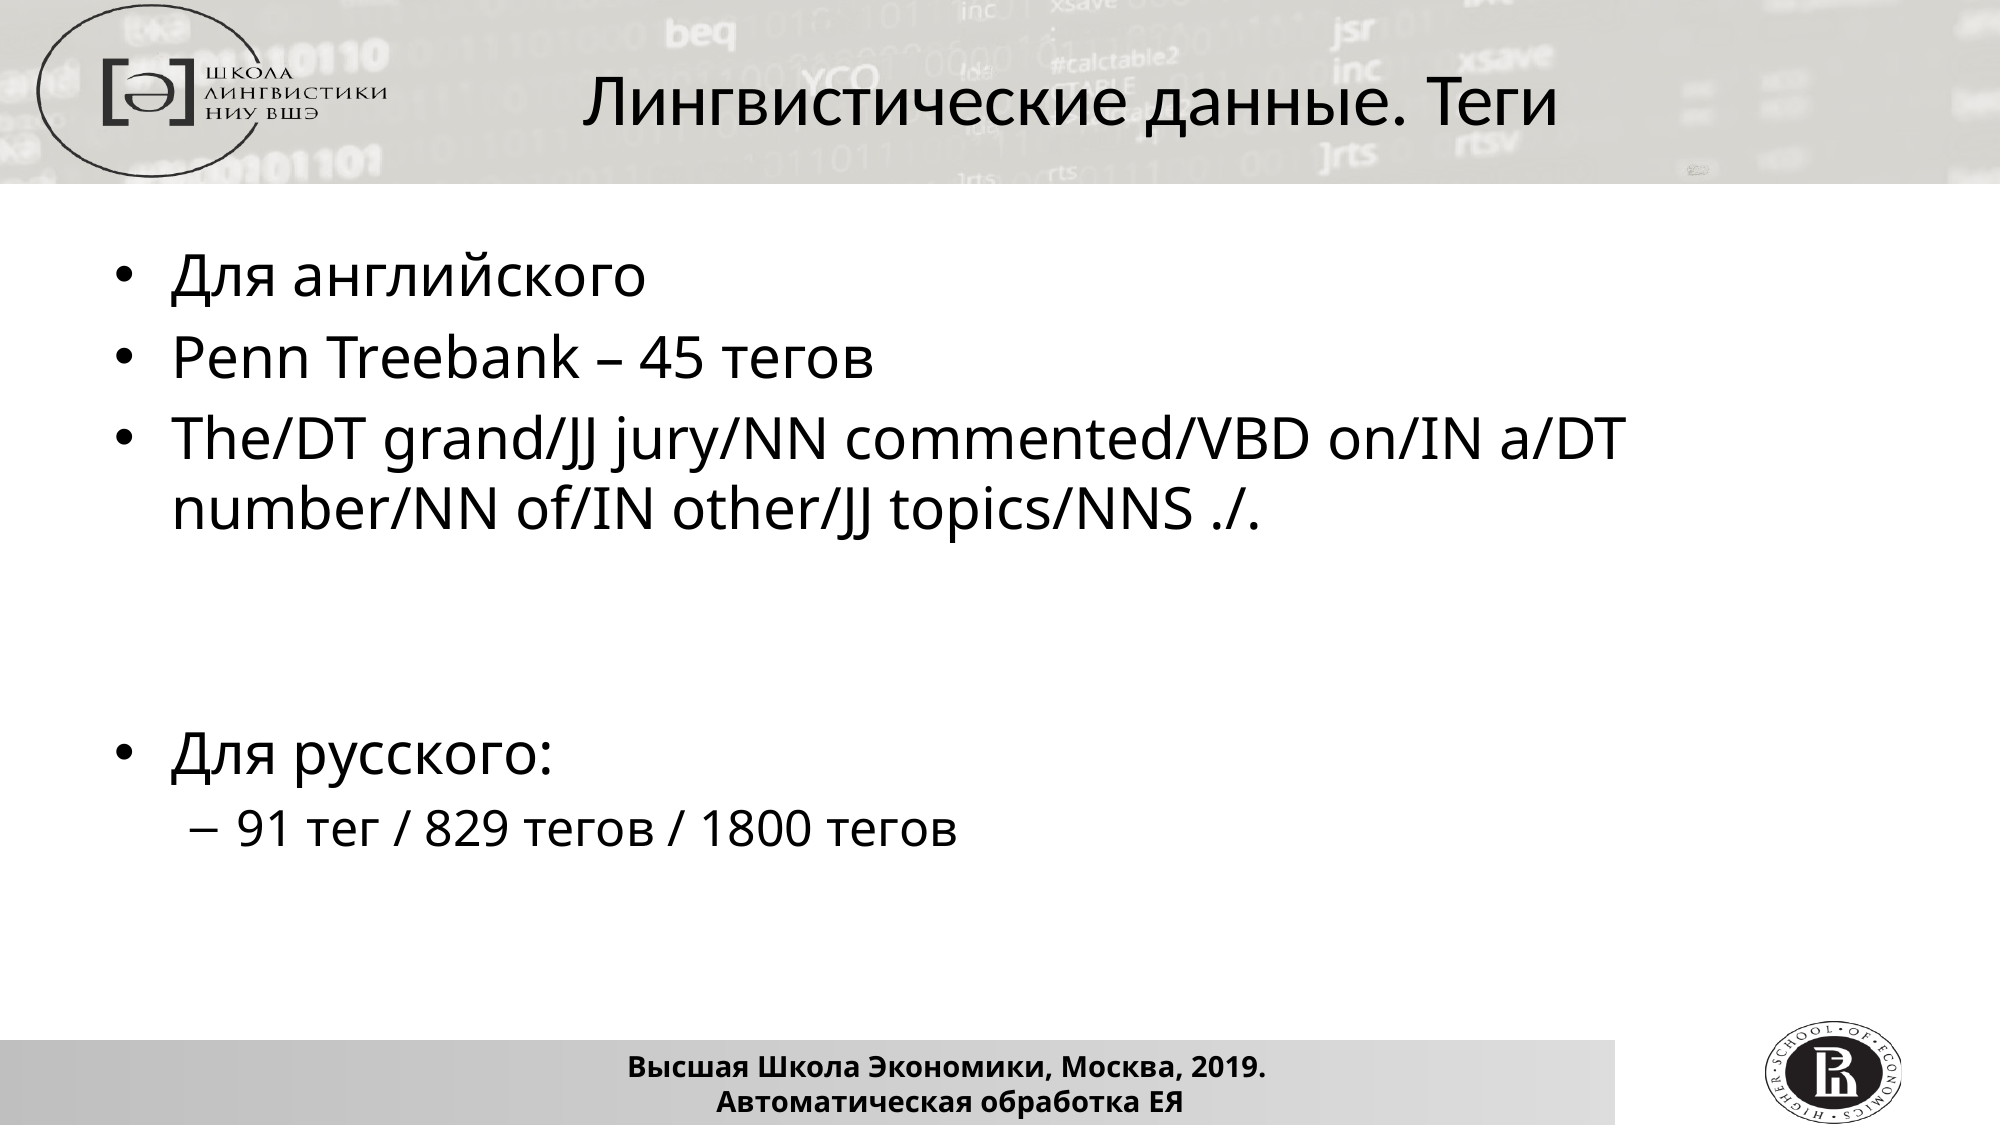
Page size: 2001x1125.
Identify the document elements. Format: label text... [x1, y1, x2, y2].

picture [1765, 1021, 1902, 1125]
picture [31, 0, 387, 181]
title Лингвистические данные. Теги [567, 43, 2000, 147]
list Для английского Penn Treebank – 45 тегов The/DT grand/JJ jury/NN commented/VBD on/IN a/DT number/NN of/IN other/JJ topics/NNS ./. Для русского: 91 тег / 829 тегов / 1800 тегов [99, 230, 1900, 974]
